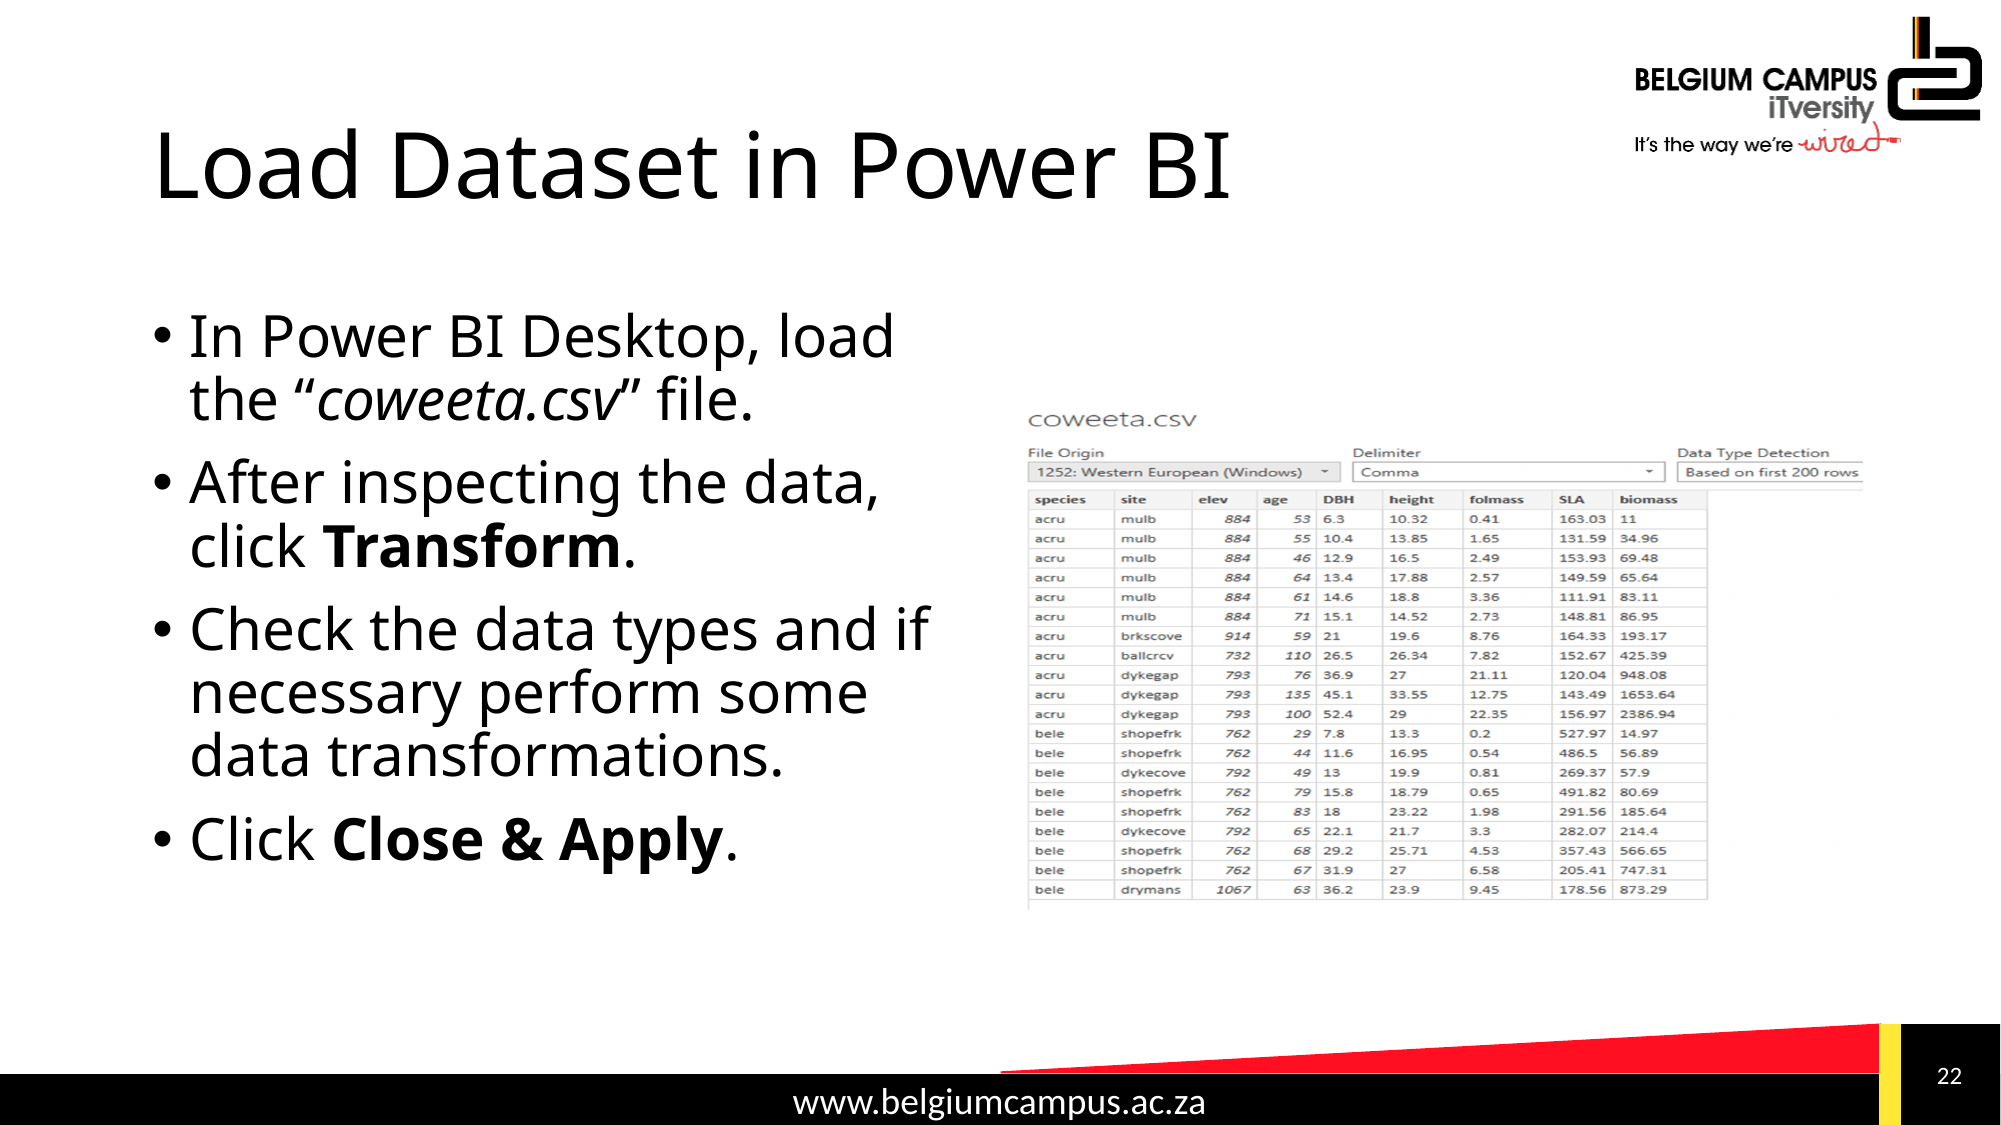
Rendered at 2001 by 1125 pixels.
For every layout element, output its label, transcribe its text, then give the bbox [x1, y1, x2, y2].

title Load Dataset in Power BI [137, 59, 1863, 278]
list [1012, 402, 1863, 910]
list In Power BI Desktop, load the “coweeta.csv” file. After inspecting the data, click Transform. Check the data types and if necessary perform some data transformations. Click Close & Apply. [137, 299, 988, 1014]
picture [1631, 0, 1986, 197]
